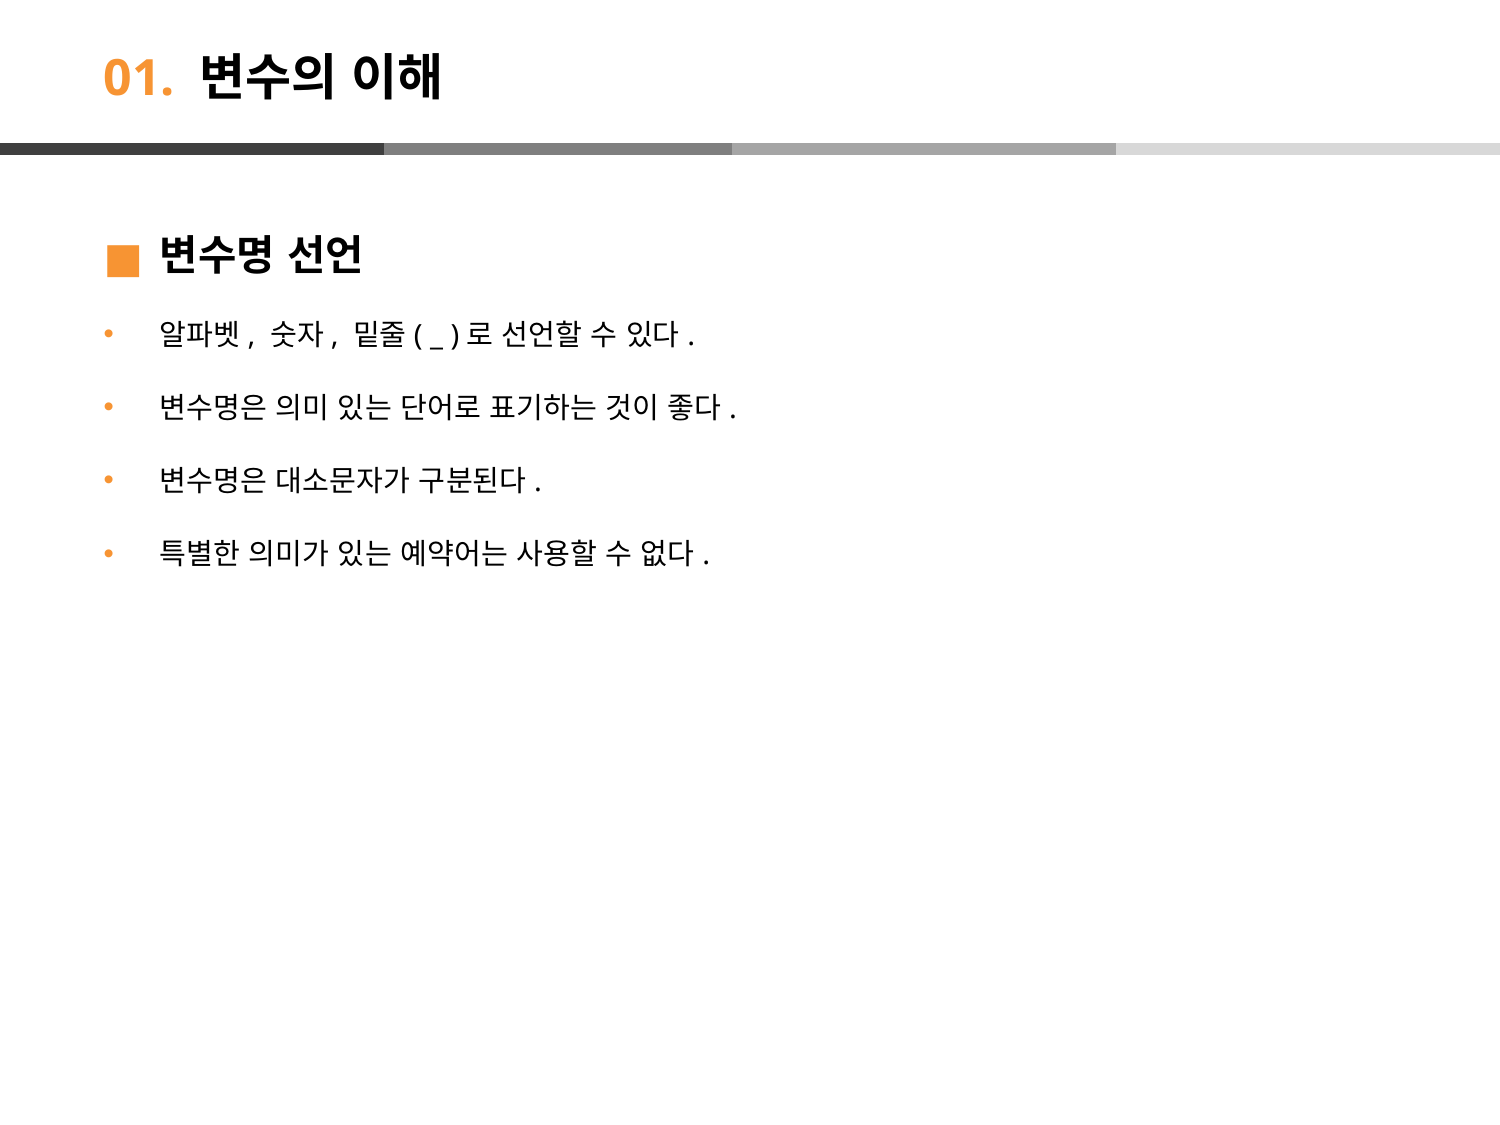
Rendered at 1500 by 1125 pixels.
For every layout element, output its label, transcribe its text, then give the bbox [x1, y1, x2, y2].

list 변수명 선언 [88, 196, 1436, 291]
text_box 알파벳, 숫자, 밑줄( _ )로 선언할 수 있다. 변수명은 의미 있는 단어로 표기하는 것이 좋다. 변수명은 대소문자가 구분된다. 특별한 의미가 있는 예약어는 사용할 수 없다. [88, 290, 1365, 634]
title 01. 변수의 이해 [88, 30, 1211, 121]
